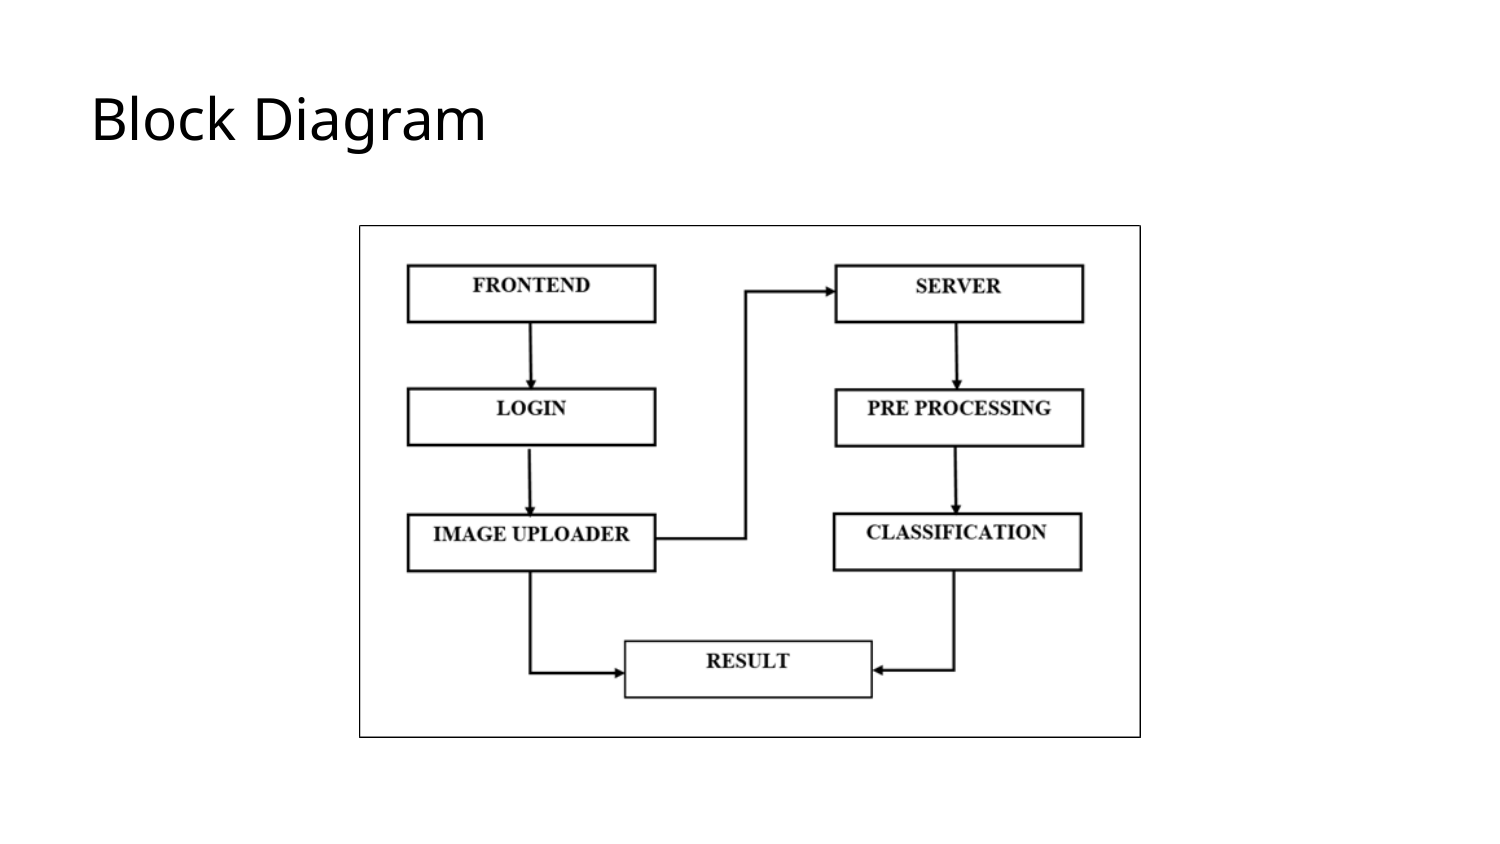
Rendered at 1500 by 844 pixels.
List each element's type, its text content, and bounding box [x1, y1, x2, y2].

picture [358, 224, 1141, 738]
title Block Diagram [75, 67, 1425, 167]
